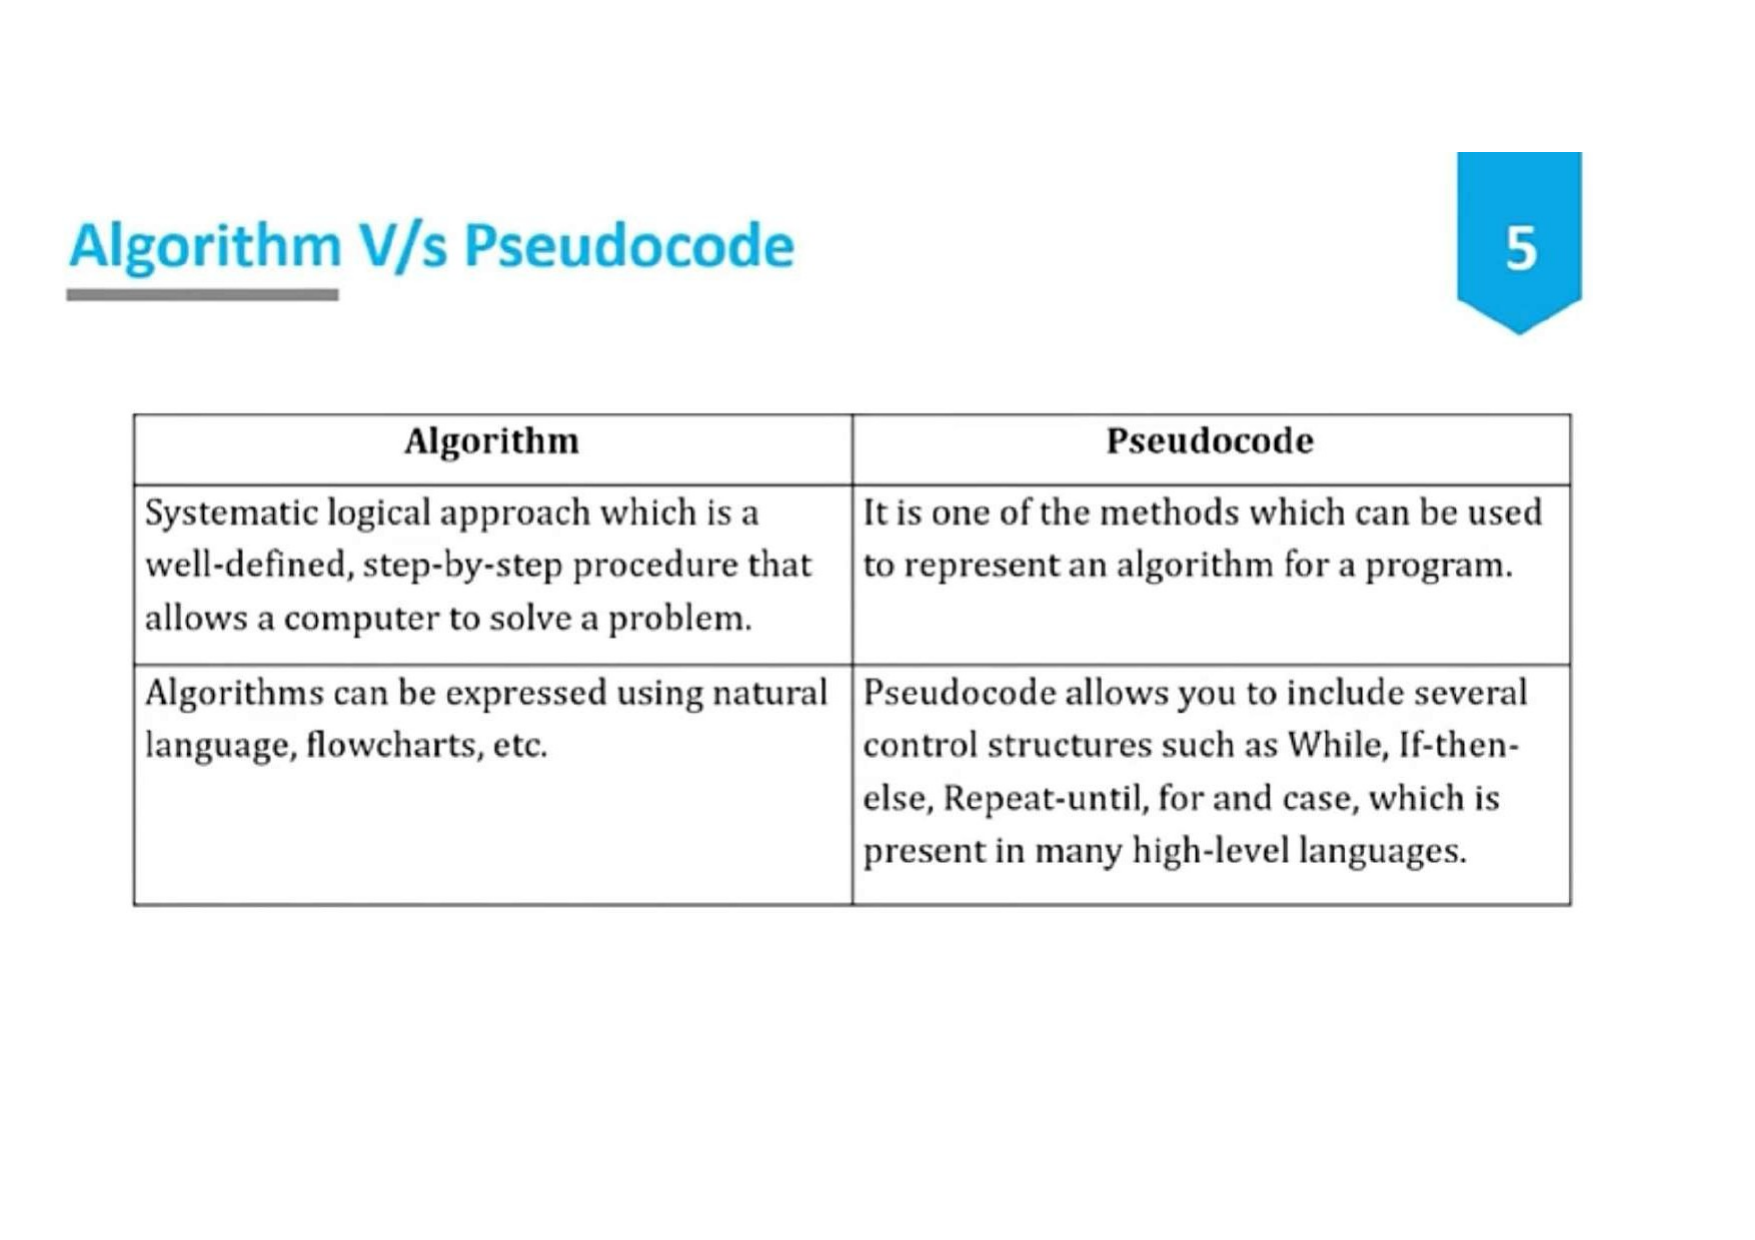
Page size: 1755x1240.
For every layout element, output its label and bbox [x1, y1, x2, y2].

picture [61, 152, 1593, 913]
picture [1505, 223, 1538, 272]
